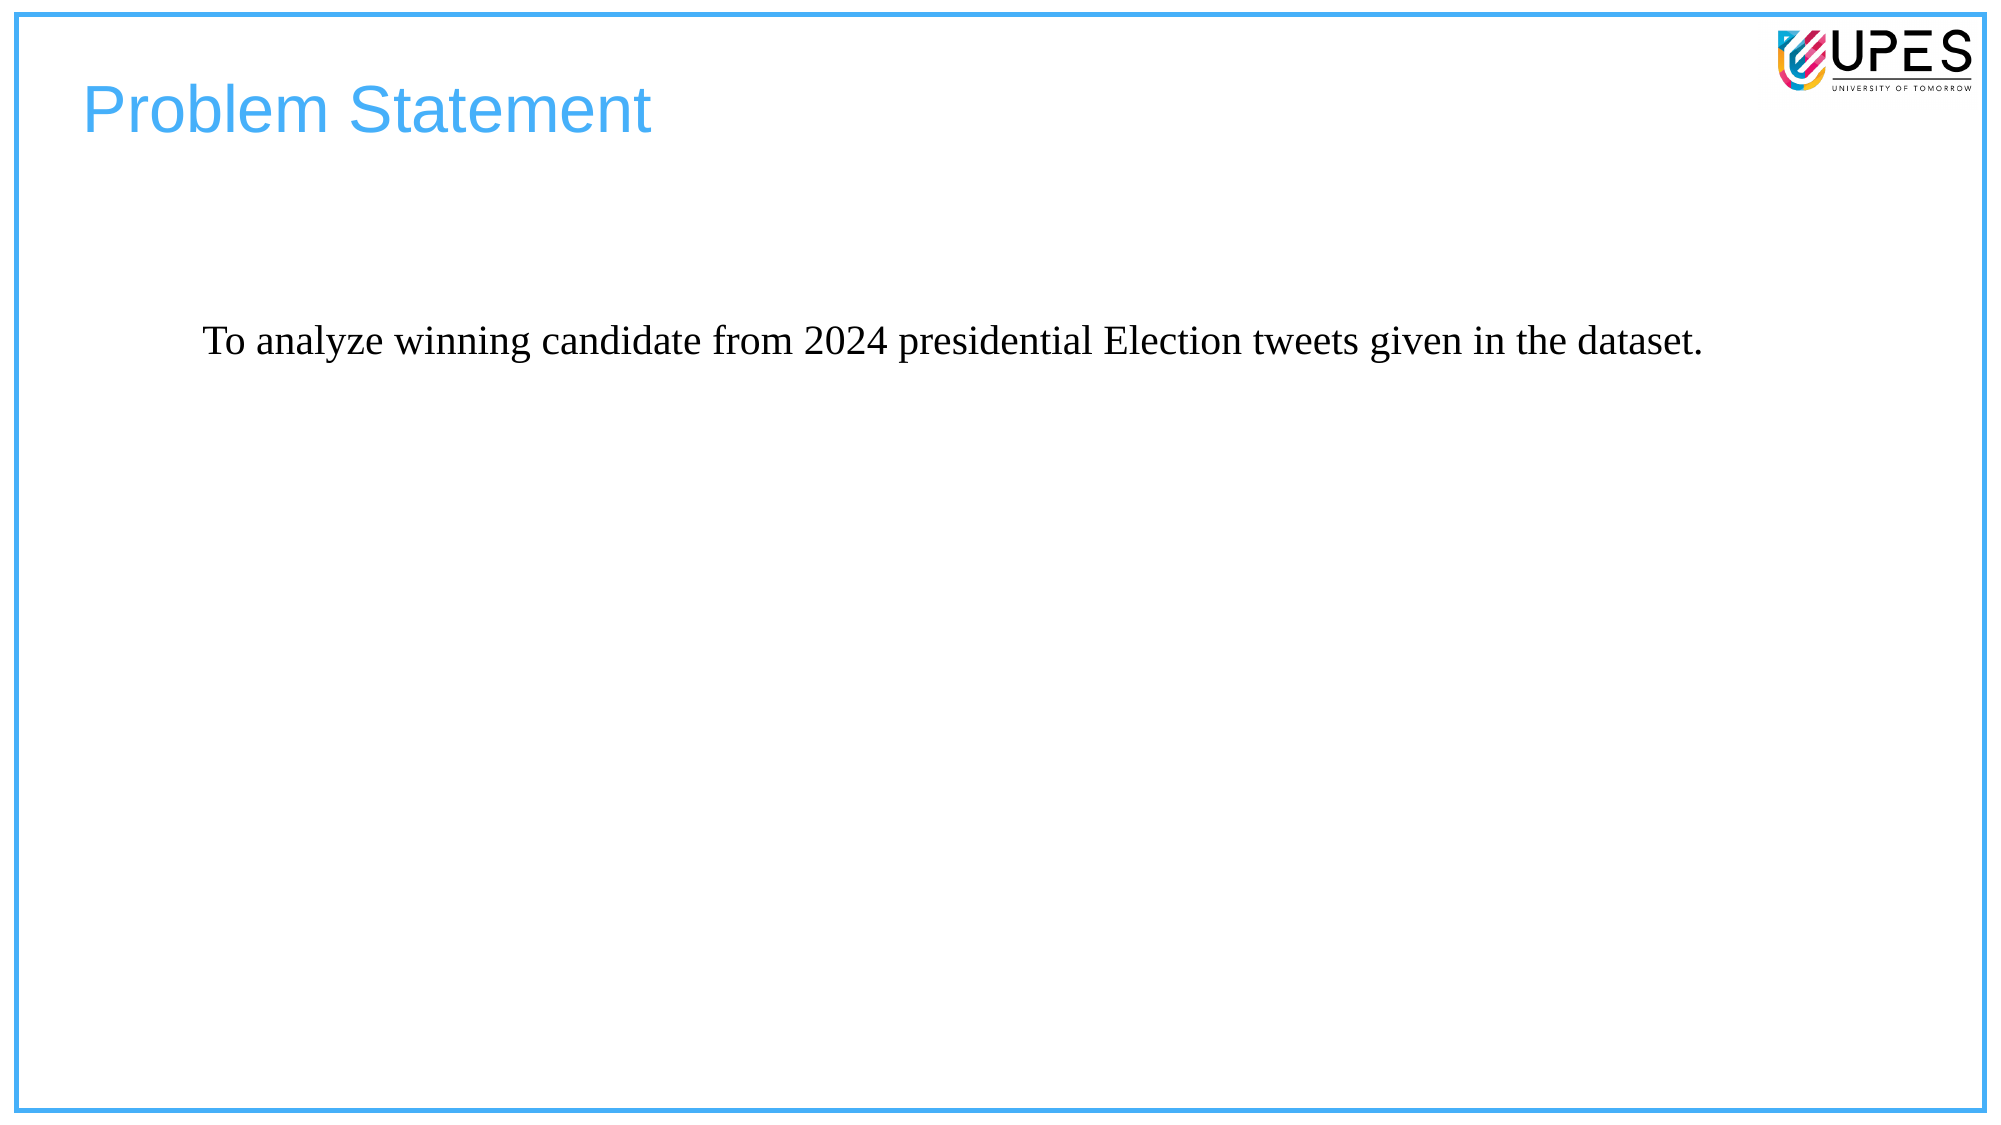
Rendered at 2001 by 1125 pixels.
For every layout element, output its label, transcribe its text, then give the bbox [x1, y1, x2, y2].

picture [1758, 20, 1978, 110]
title Problem Statement [67, 68, 679, 154]
subtitle To analyze winning candidate from 2024 presidential Election tweets given in the dataset. [187, 305, 1759, 499]
